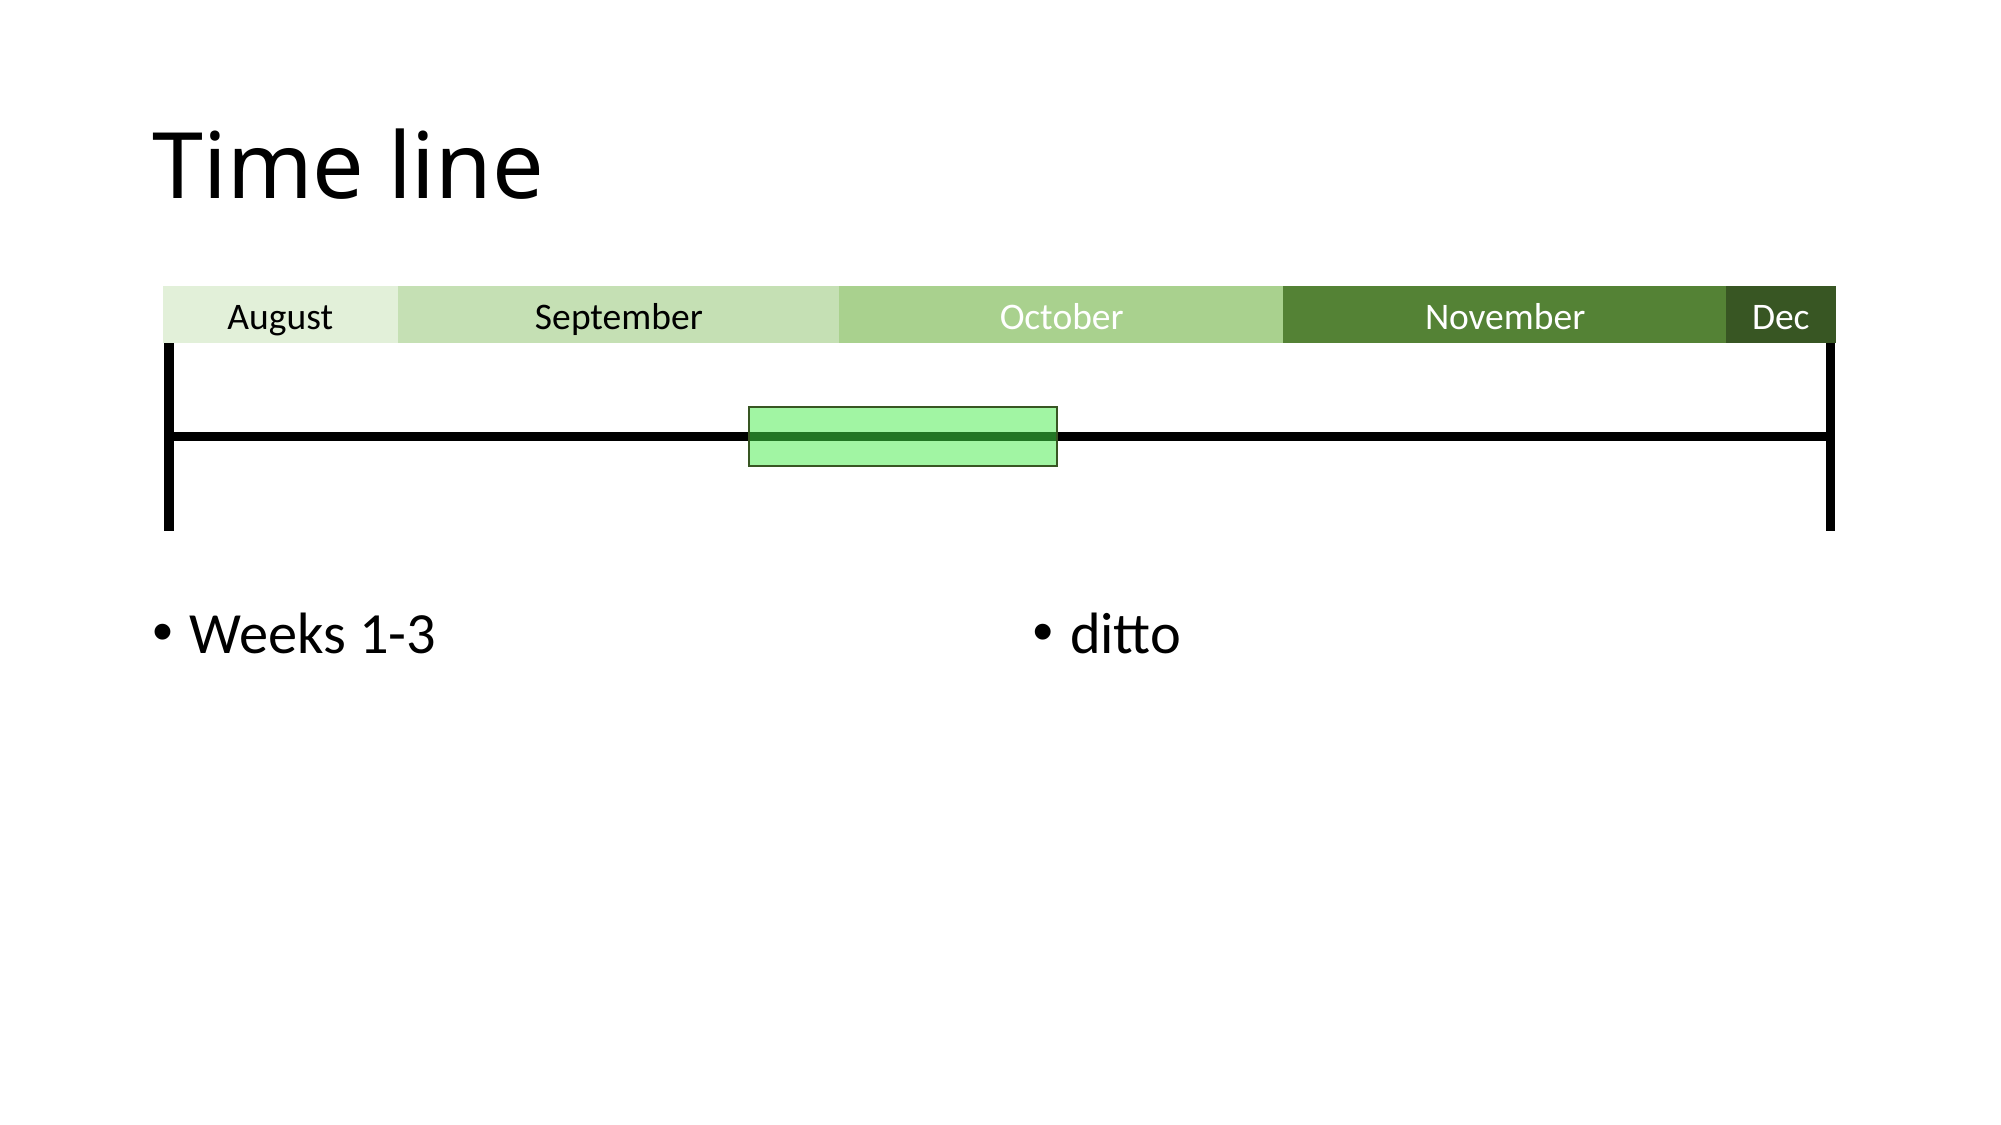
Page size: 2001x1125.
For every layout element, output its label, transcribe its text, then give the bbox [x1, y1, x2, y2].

text_box ditto [1017, 596, 1831, 1028]
title Time line [137, 59, 1863, 278]
text_box [748, 437, 1058, 467]
list Weeks 1-3 [137, 595, 951, 1027]
text_box September [398, 286, 839, 343]
text_box [748, 406, 1058, 436]
text_box Dec [1726, 286, 1836, 343]
text_box November [1283, 286, 1726, 343]
text_box [164, 343, 1836, 532]
text_box August [163, 286, 398, 343]
text_box October [839, 286, 1283, 343]
